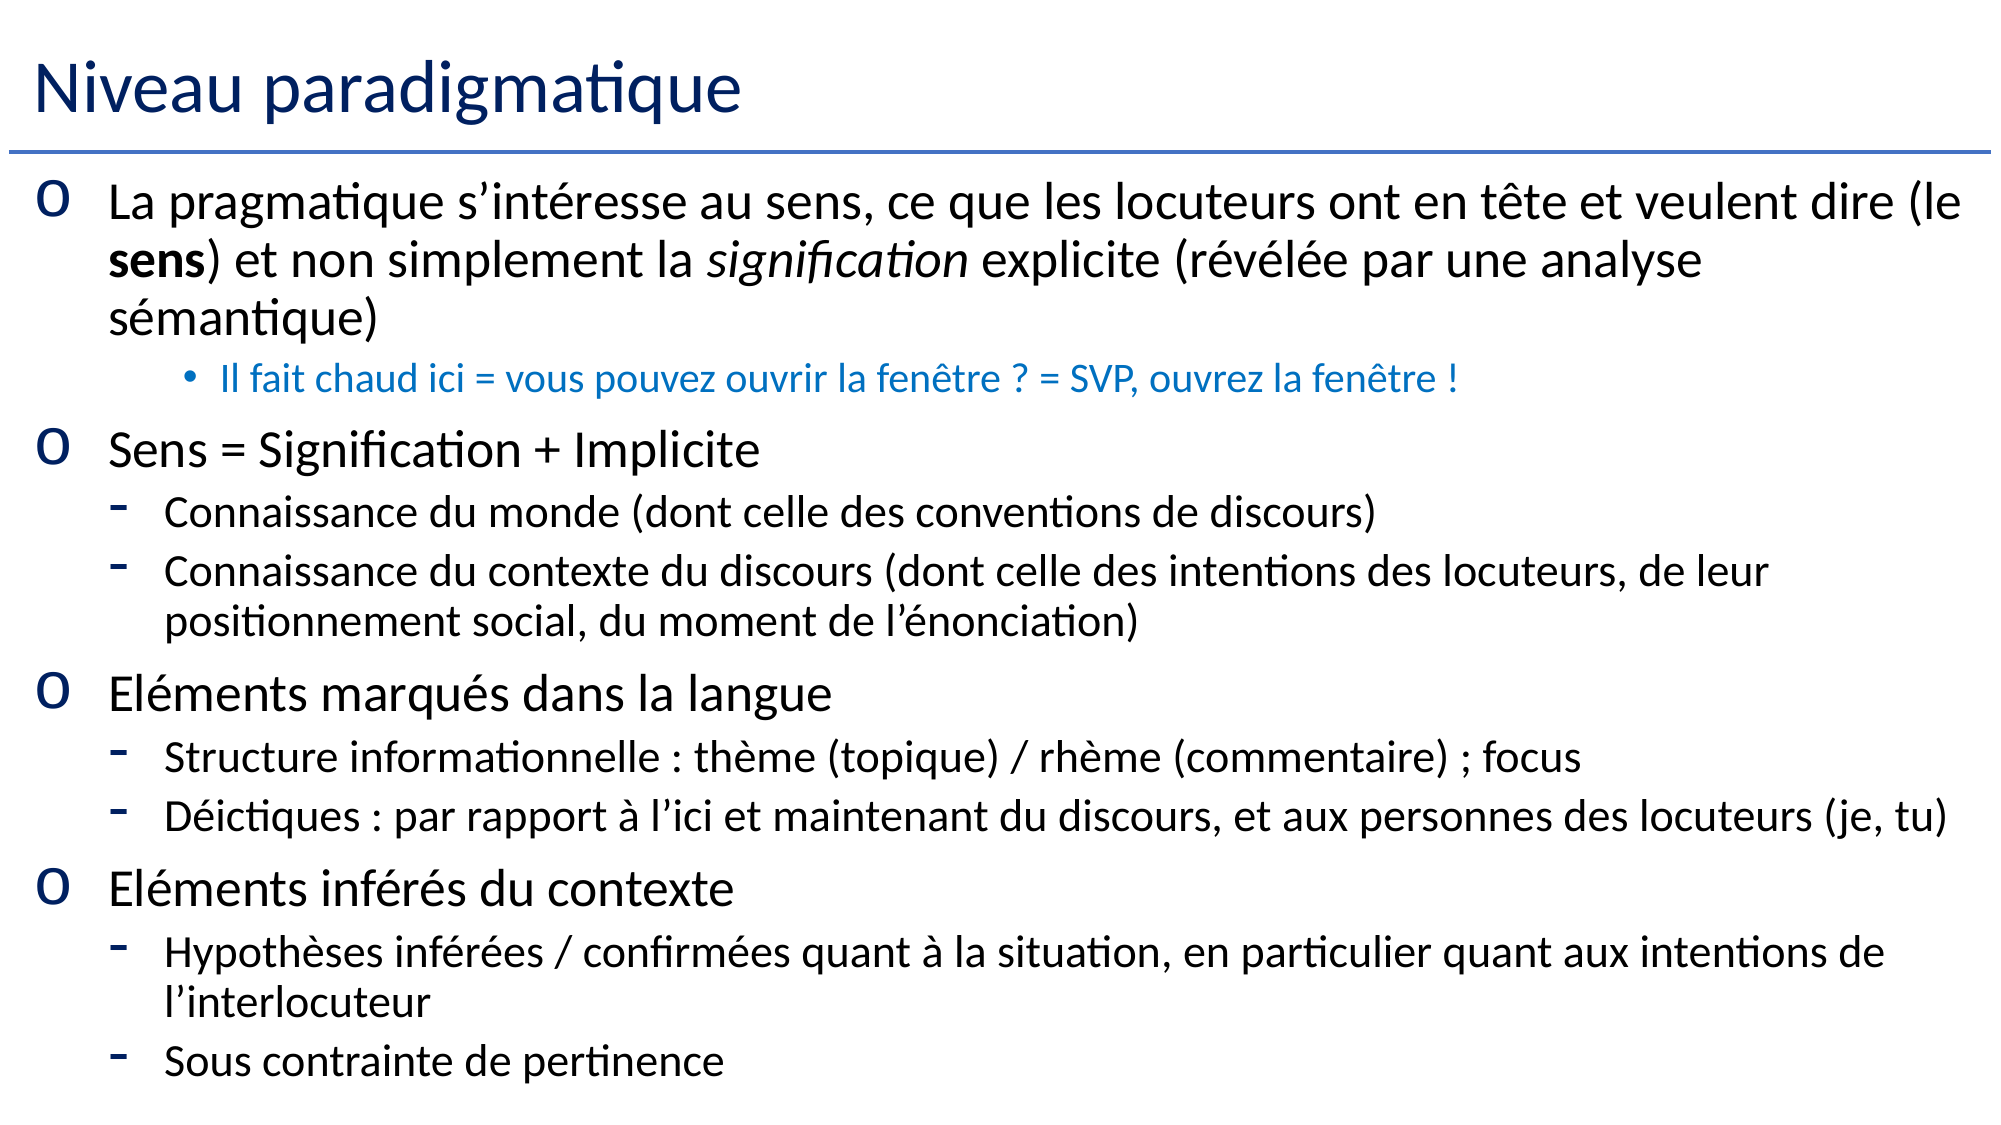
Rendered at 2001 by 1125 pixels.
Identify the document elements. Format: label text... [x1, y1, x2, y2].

title Niveau paradigmatique [18, 18, 1982, 158]
list La pragmatique s’intéresse au sens, ce que les locuteurs ont en tête et veulent dire (le sens) et non simplement la signification explicite (révélée par une analyse sémantique) Il fait chaud ici = vous pouvez ouvrir la fenêtre ? = SVP, ouvrez la fenêtre ! Sens = Signification + Implicite Connaissance du monde (dont celle des conventions de discours) Connaissance du contexte du discours (dont celle des intentions des locuteurs, de leur positionnement social, du moment de l’énonciation) Eléments marqués dans la langue Structure informationnelle : thème (topique) / rhème (commentaire) ; focus Déictiques : par rapport à l’ici et maintenant du discours, et aux personnes des locuteurs (je, tu) Eléments inférés du contexte Hypothèses inférées / confirmées quant à la situation, en particulier quant aux intentions de l’interlocuteur Sous contrainte de pertinence [18, 165, 1982, 1125]
